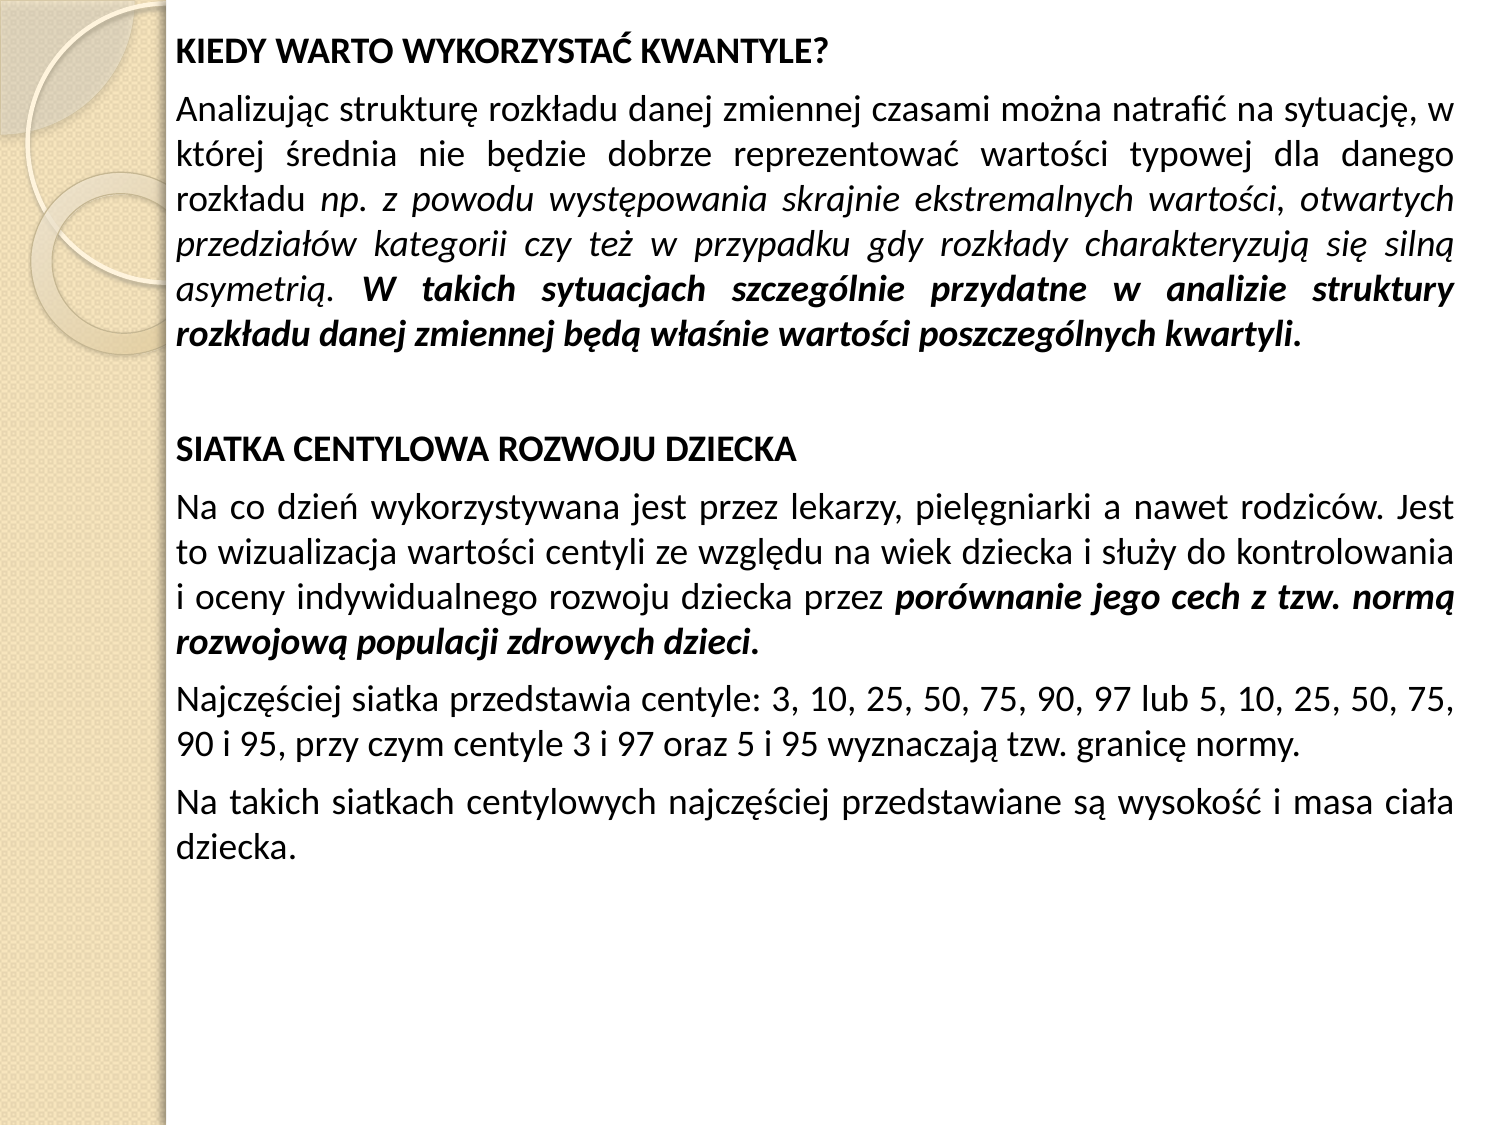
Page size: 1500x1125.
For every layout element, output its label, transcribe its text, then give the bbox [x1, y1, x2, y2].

list KIEDY WARTO WYKORZYSTAĆ KWANTYLE? Analizując strukturę rozkładu danej zmiennej czasami można natrafić na sytuację, w której średnia nie będzie dobrze reprezentować wartości typowej dla danego rozkładu np. z powodu występowania skrajnie ekstremalnych wartości, otwartych przedziałów kategorii czy też w przypadku gdy rozkłady charakteryzują się silną asymetrią. W takich sytuacjach szczególnie przydatne w analizie struktury rozkładu danej zmiennej będą właśnie wartości poszczególnych kwartyli. SIATKA CENTYLOWA ROZWOJU DZIECKA Na co dzień wykorzystywana jest przez lekarzy, pielęgniarki a nawet rodziców. Jest to wizualizacja wartości centyli ze względu na wiek dziecka i służy do kontrolowania i oceny indywidualnego rozwoju dziecka przez porównanie jego cech z tzw. normą rozwojową populacji zdrowych dzieci. Najczęściej siatka przedstawia centyle: 3, 10, 25, 50, 75, 90, 97 lub 5, 10, 25, 50, 75, 90 i 95, przy czym centyle 3 i 97 oraz 5 i 95 wyznaczają tzw. granicę normy. Na takich siatkach centylowych najczęściej przedstawiane są wysokość i masa ciała dziecka. [147, 19, 1471, 1106]
